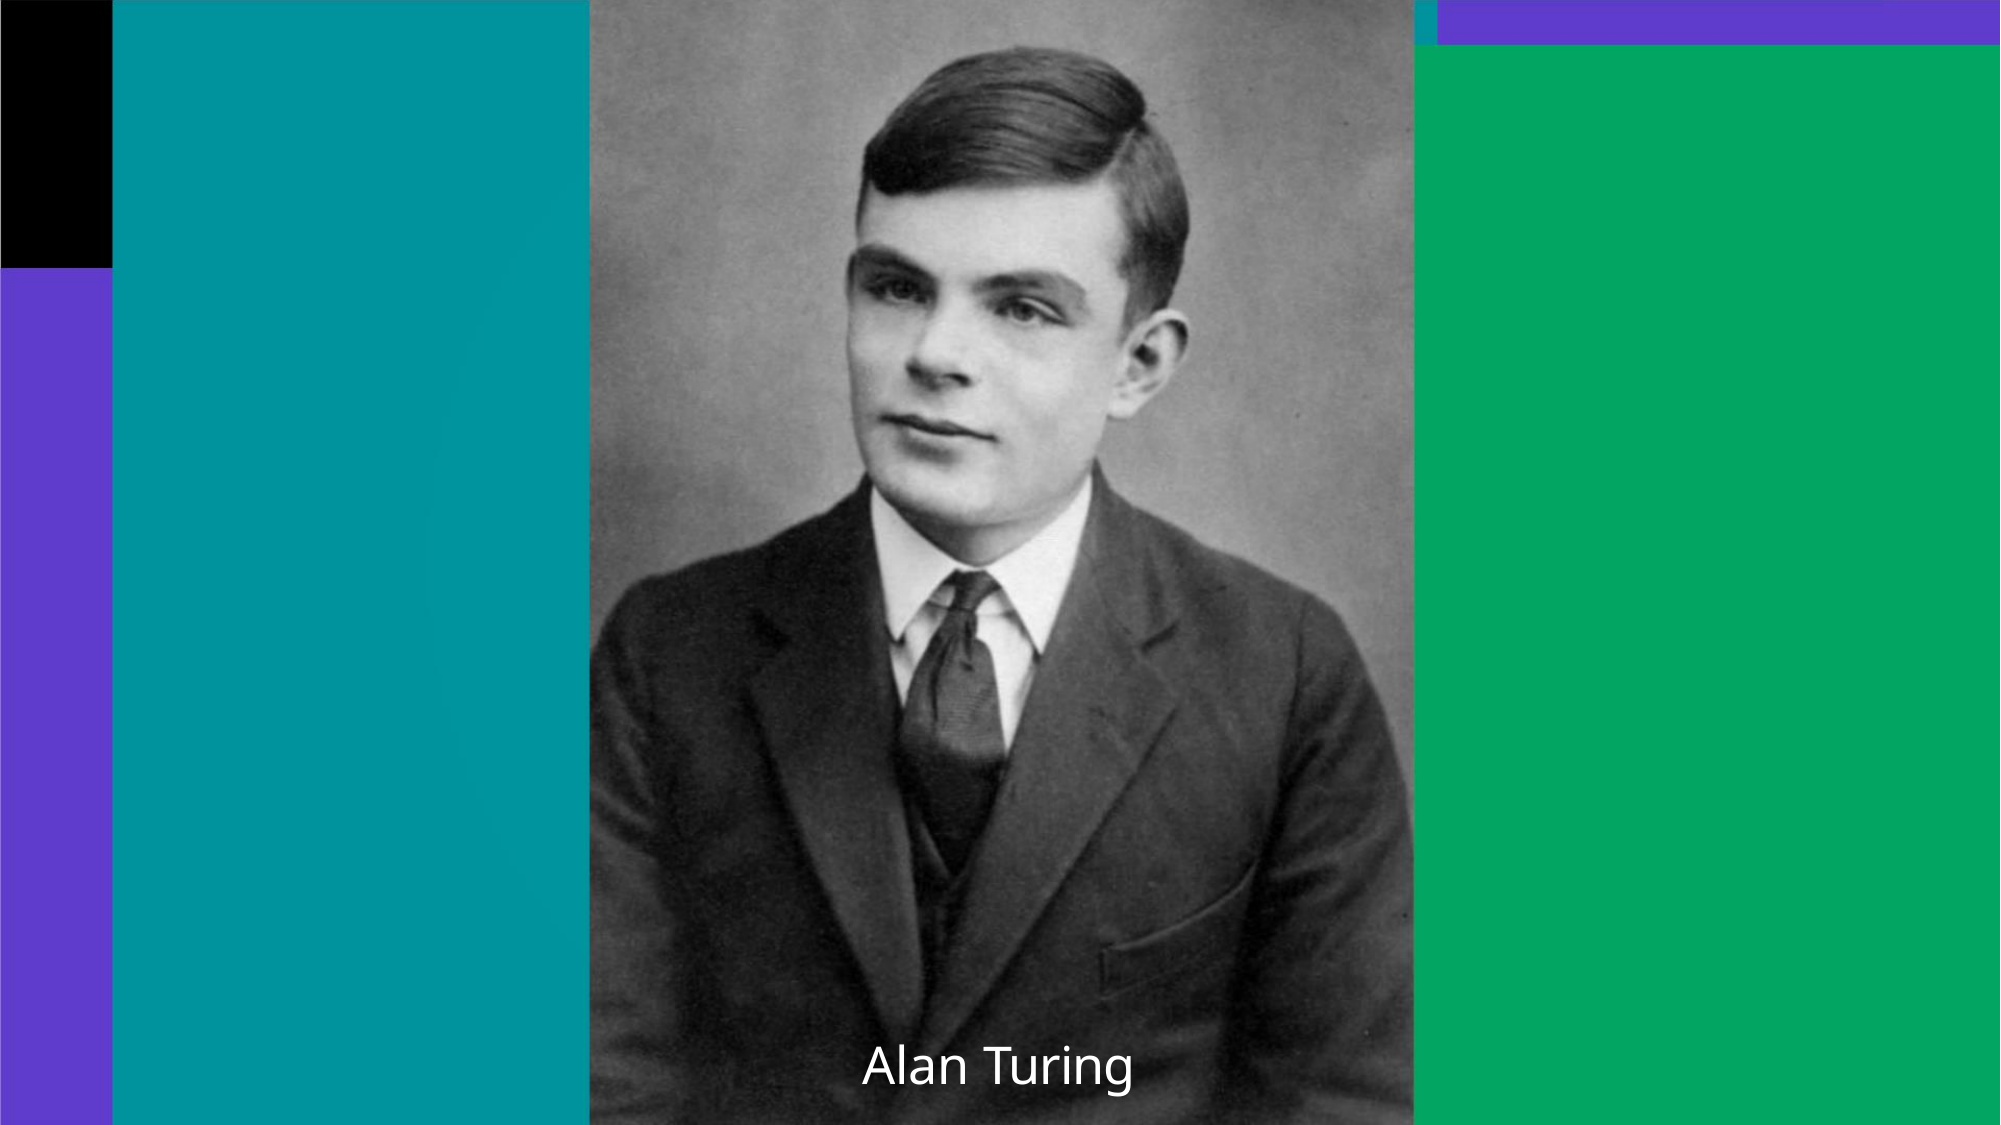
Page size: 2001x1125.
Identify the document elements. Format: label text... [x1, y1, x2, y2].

text_box Alan Turing [862, 1032, 1237, 1096]
text_box [0, 0, 2000, 1125]
